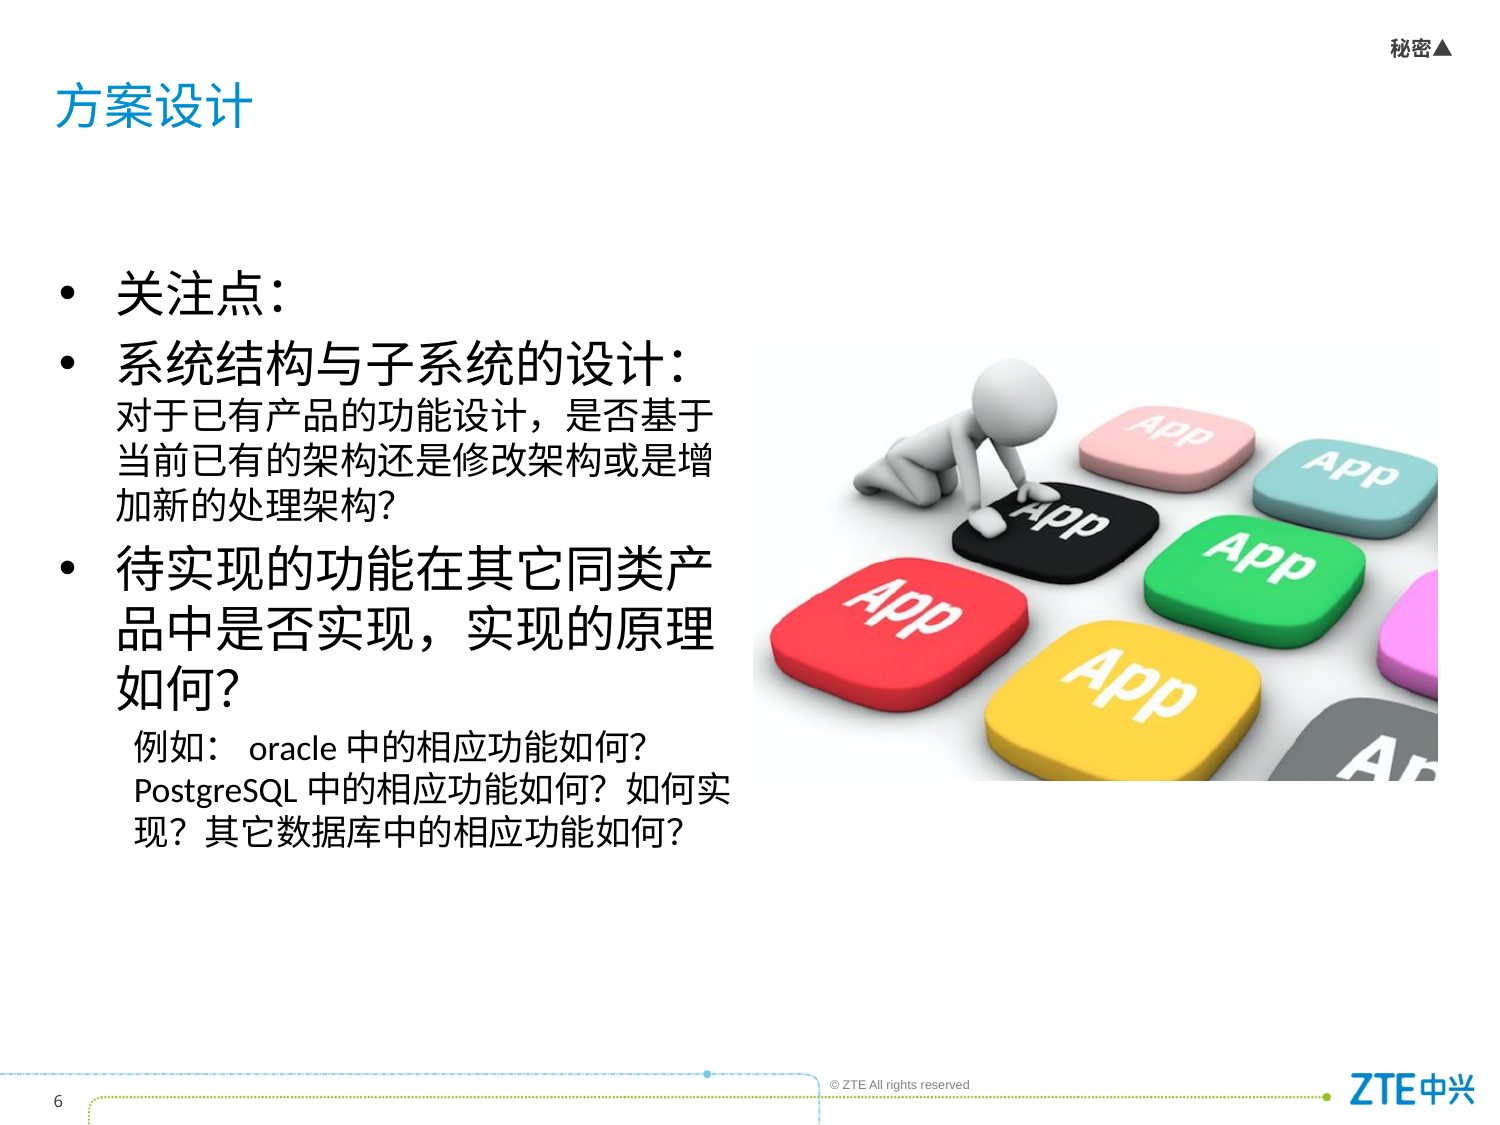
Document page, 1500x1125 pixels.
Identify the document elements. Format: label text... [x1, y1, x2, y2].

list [753, 344, 1439, 781]
picture [0, 281, 1500, 1125]
title 方案设计 [54, 74, 1453, 233]
list 关注点： 系统结构与子系统的设计：对于已有产品的功能设计，是否基于当前已有的架构还是修改架构或是增加新的处理架构？ 待实现的功能在其它同类产品中是否实现，实现的原理如何？ 例如：oracle中的相应功能如何？PostgreSQL中的相应功能如何？如何实现？其它数据库中的相应功能如何？ [58, 262, 743, 961]
